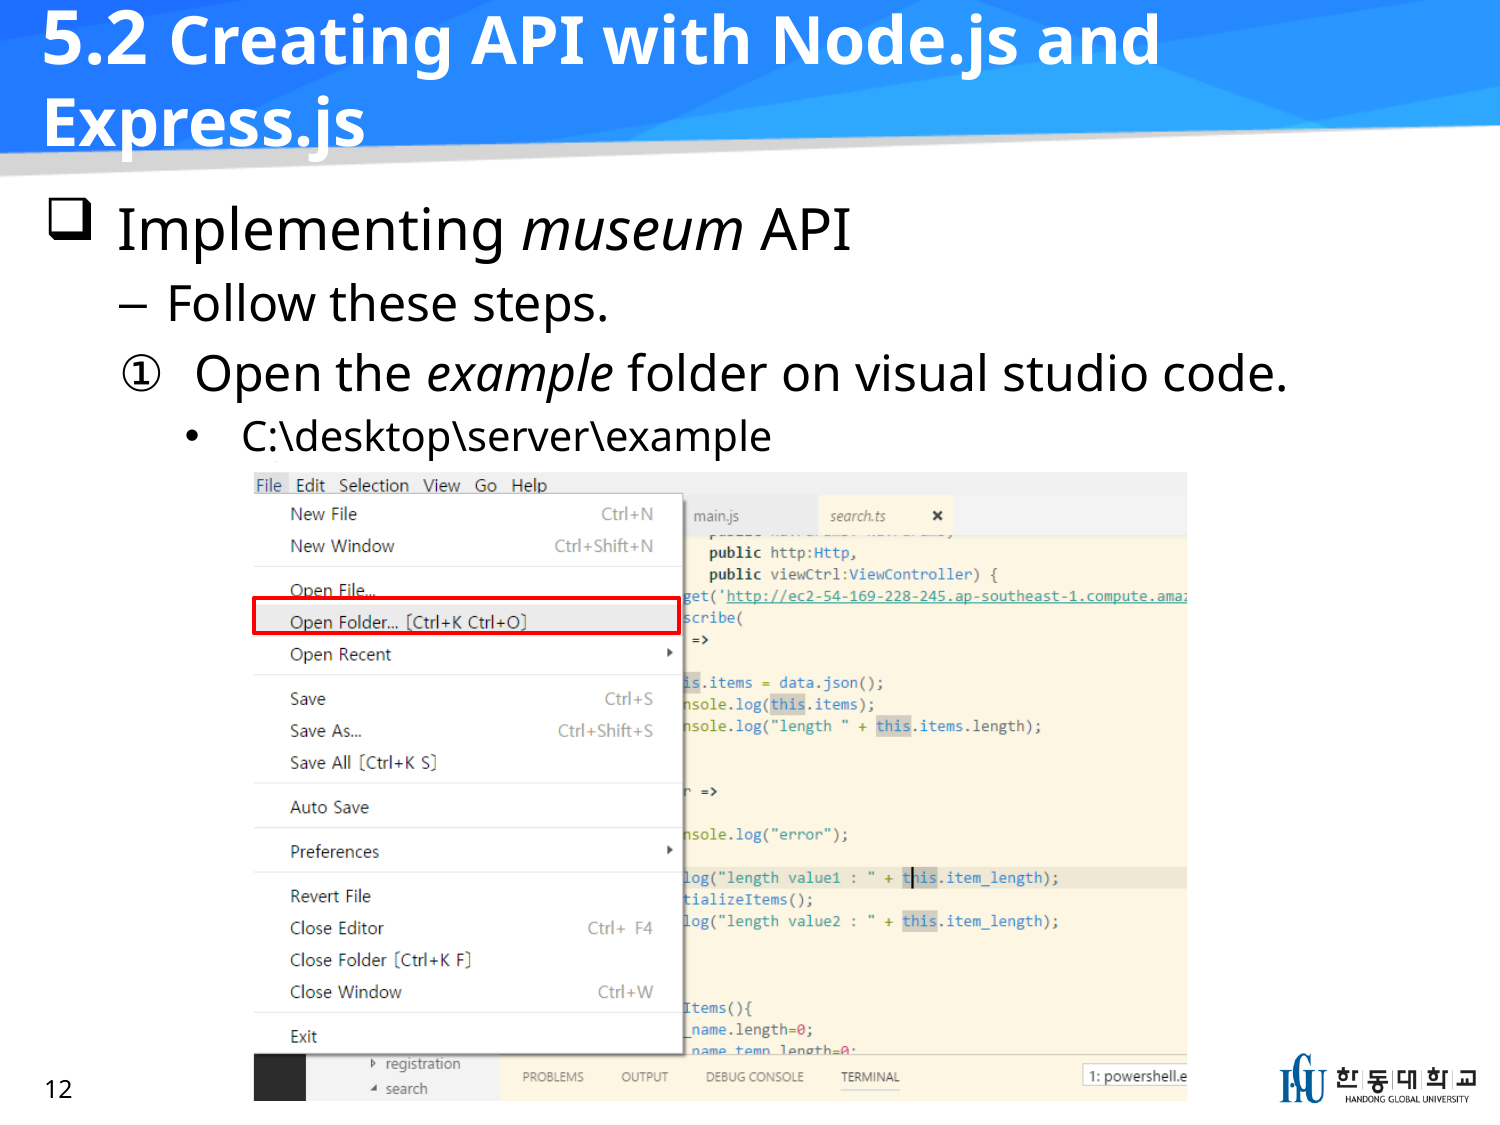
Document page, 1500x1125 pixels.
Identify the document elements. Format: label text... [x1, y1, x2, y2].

slide_number 12 [29, 1066, 148, 1106]
title 5.2 Creating API with Node.js and Express.js [41, 2, 1471, 147]
list Implementing museum API Follow these steps. Open the example folder on visual studio code. C:\desktop\server\example [29, 184, 1471, 1035]
picture [0, 0, 1500, 1125]
